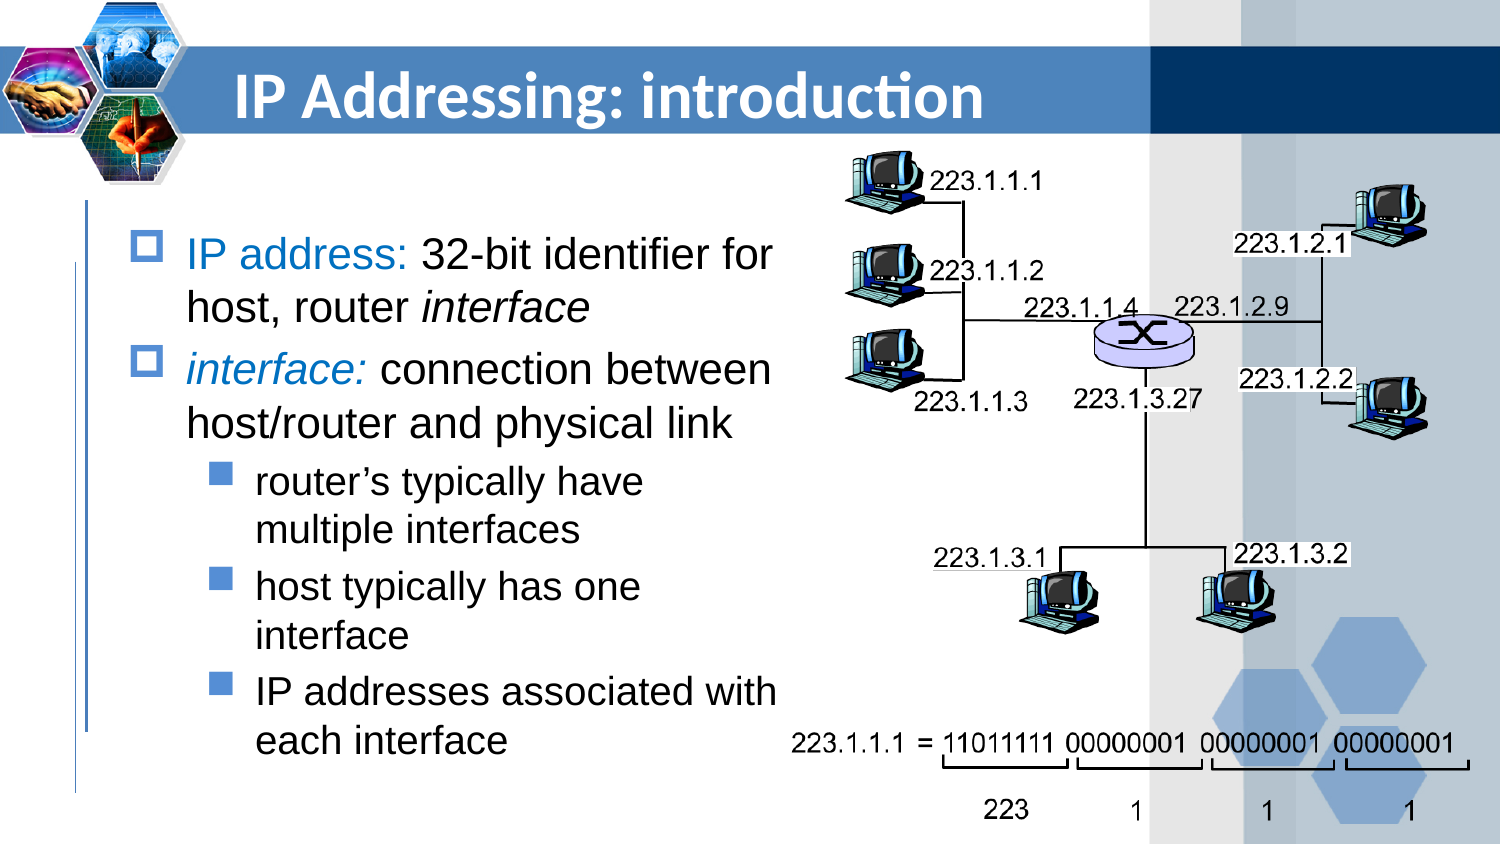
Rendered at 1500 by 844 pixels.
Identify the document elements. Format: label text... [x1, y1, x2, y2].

list IP Addressing: introduction [218, 43, 1188, 115]
list IP address: 32-bit identifier for host, router interface interface: connection between host/router and physical link router’s typically have multiple interfaces host typically has one interface IP addresses associated with each interface [112, 217, 768, 777]
picture [0, 0, 1500, 844]
